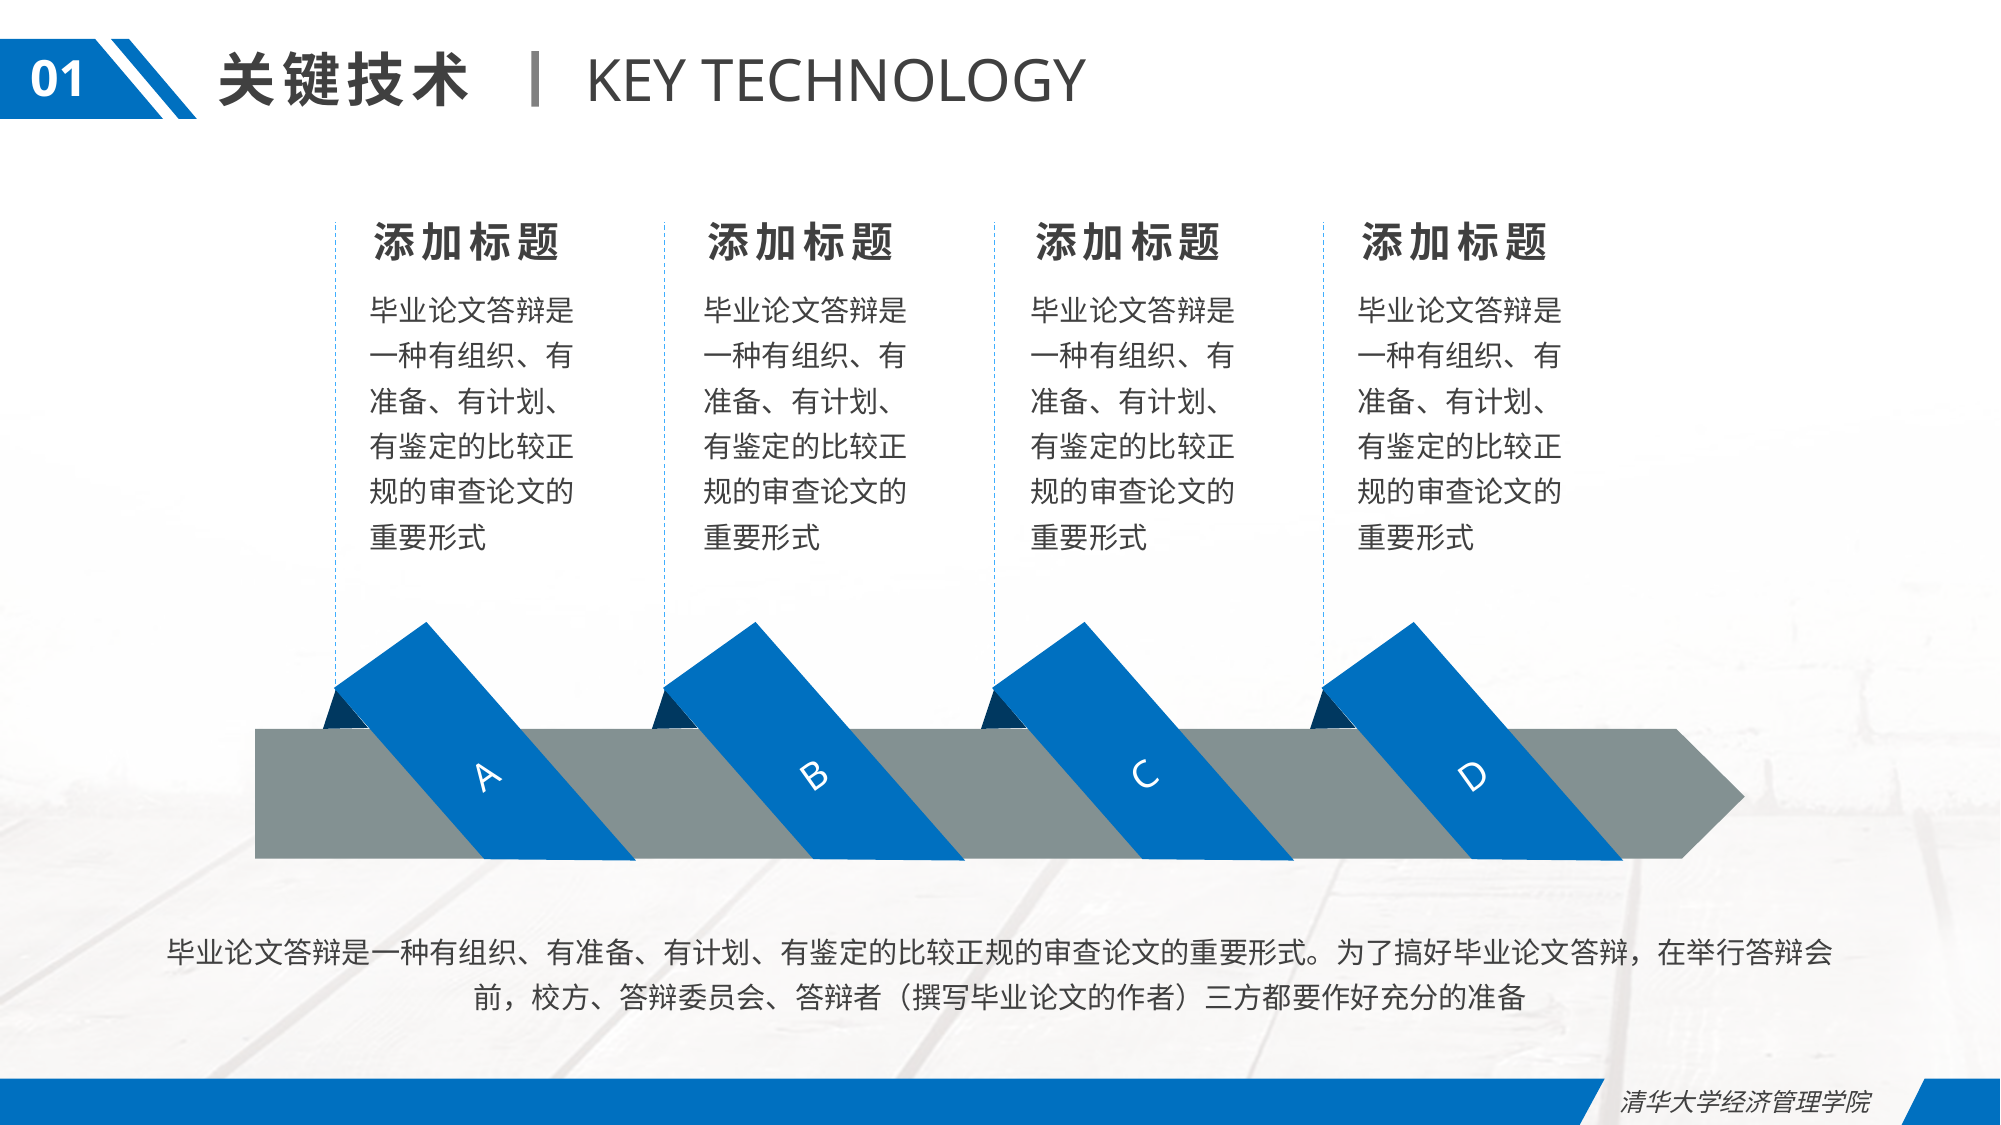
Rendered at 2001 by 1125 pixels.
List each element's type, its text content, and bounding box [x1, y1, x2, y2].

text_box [1342, 208, 1596, 566]
text_box 关键技术 [203, 36, 498, 121]
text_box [688, 208, 941, 566]
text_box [0, 38, 197, 119]
text_box [530, 50, 540, 108]
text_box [980, 616, 1216, 933]
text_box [1310, 616, 1545, 933]
text_box [1216, 727, 1310, 860]
text_box [887, 727, 980, 860]
text_box [253, 727, 322, 860]
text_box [322, 616, 558, 933]
picture [0, 0, 2001, 1125]
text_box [1016, 208, 1269, 566]
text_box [0, 1078, 2000, 1125]
text_box [558, 727, 651, 860]
text_box [1545, 727, 1747, 860]
text_box 毕业论文答辩是一种有组织、有准备、有计划、有鉴定的比较正规的审查论文的重要形式。为了搞好毕业论文答辩，在举行答辩会前，校方、答辩委员会、答辩者（撰写毕业论文的作者）三方都要作好充分的准备 [143, 916, 1857, 1023]
text_box KEY TECHNOLOGY [570, 36, 1102, 121]
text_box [651, 616, 887, 933]
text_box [354, 208, 608, 566]
